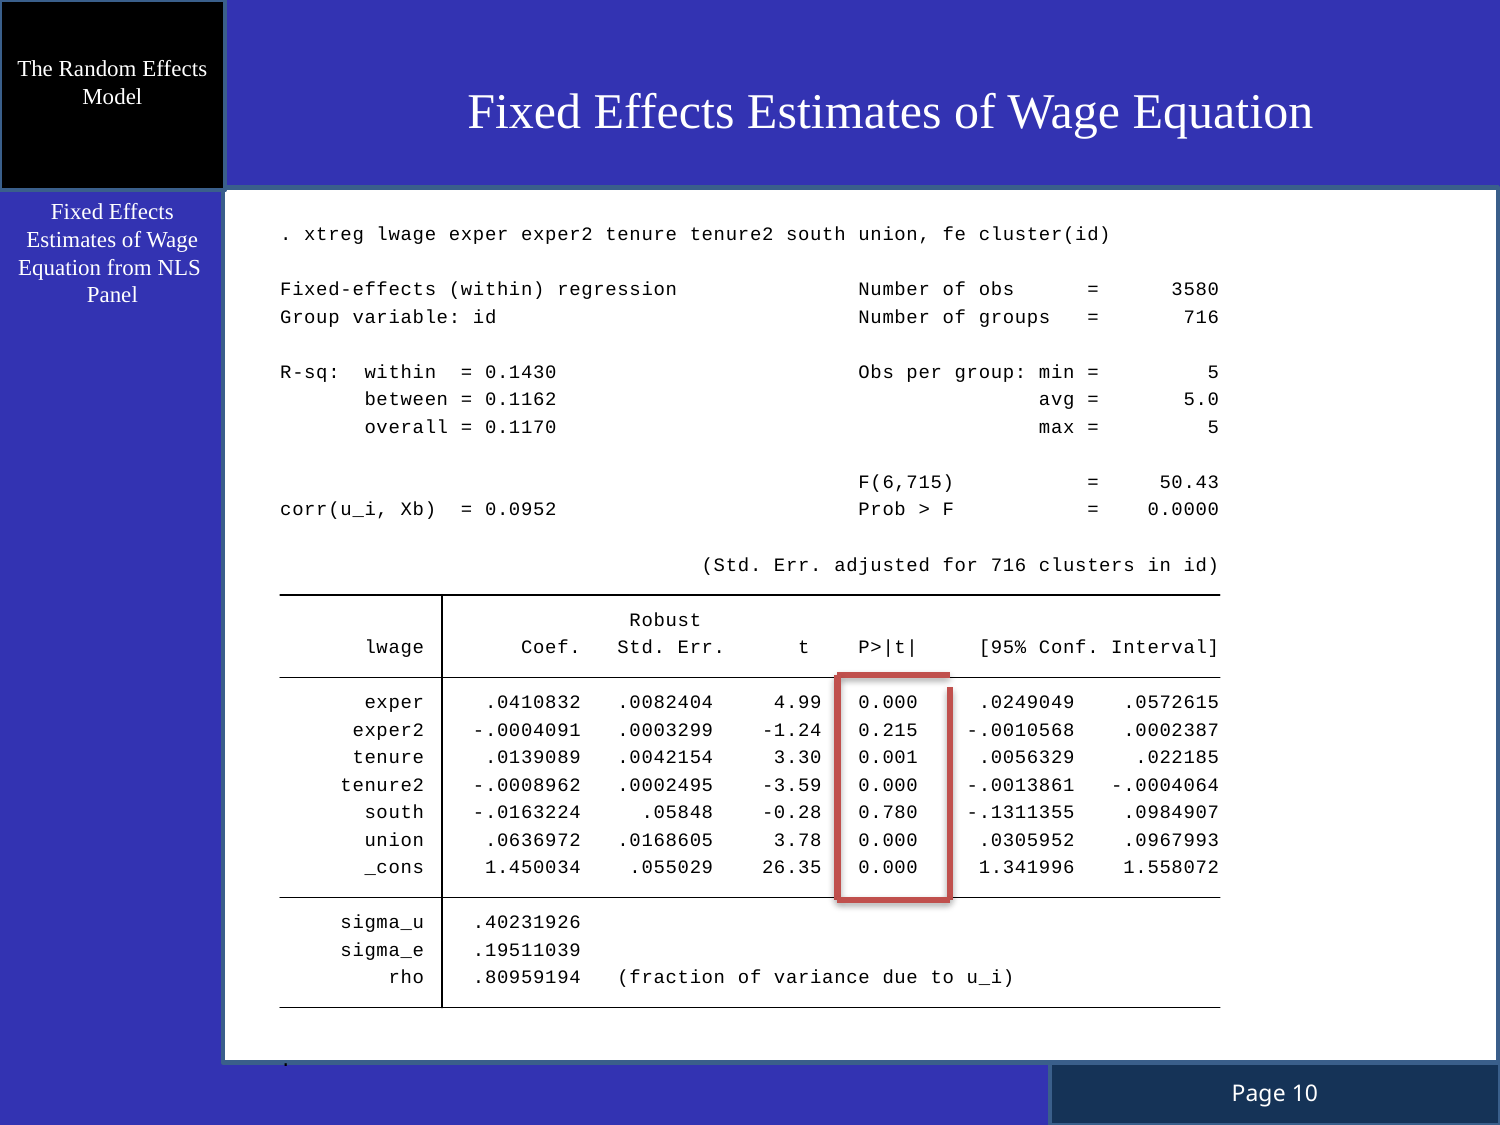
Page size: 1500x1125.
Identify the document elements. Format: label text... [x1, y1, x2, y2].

text_box Fixed Effects Estimates of Wage Equation [414, 70, 1329, 146]
picture [274, 224, 1500, 1079]
text_box Fixed Effects Estimates of Wage Equation from NLS Panel [0, 189, 225, 315]
text_box The Random Effects Model [0, 46, 225, 117]
